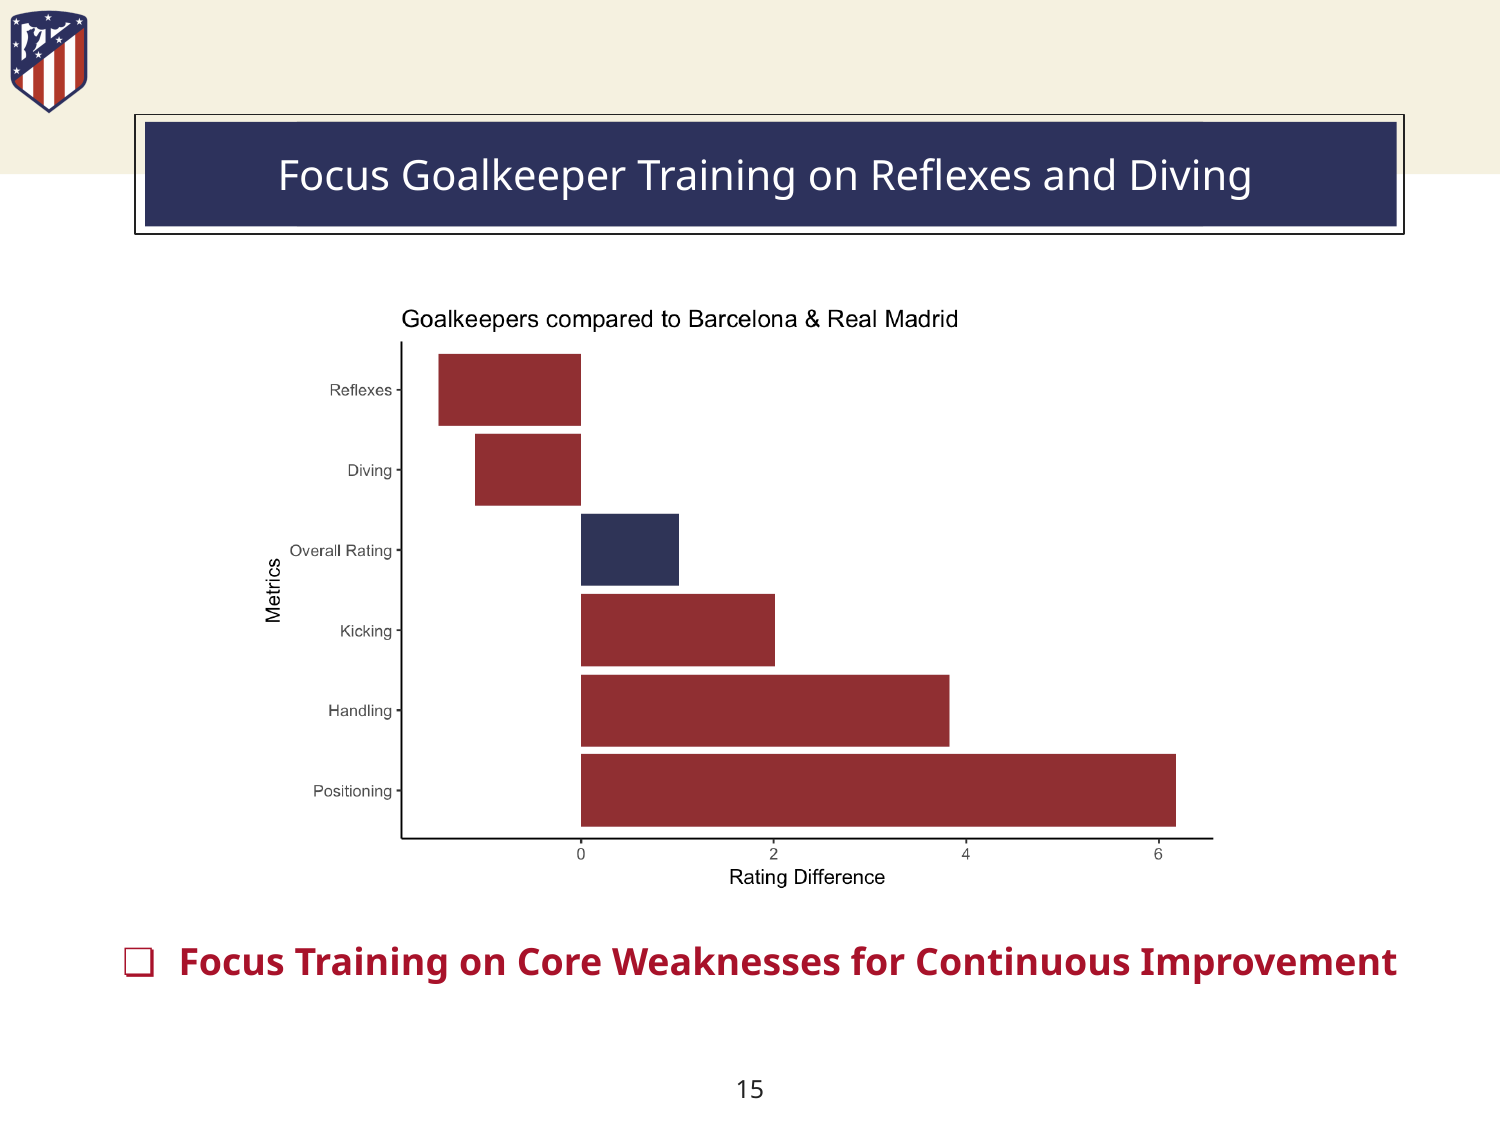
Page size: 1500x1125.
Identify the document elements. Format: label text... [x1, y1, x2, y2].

picture [254, 299, 1223, 898]
text_box Focus Training on Core Weaknesses for Continuous Improvement [88, 923, 1455, 1028]
picture [9, 9, 89, 115]
title Focus Goalkeeper Training on Reflexes and Diving [145, 121, 1397, 227]
slide_number ‹#› [705, 1058, 795, 1125]
